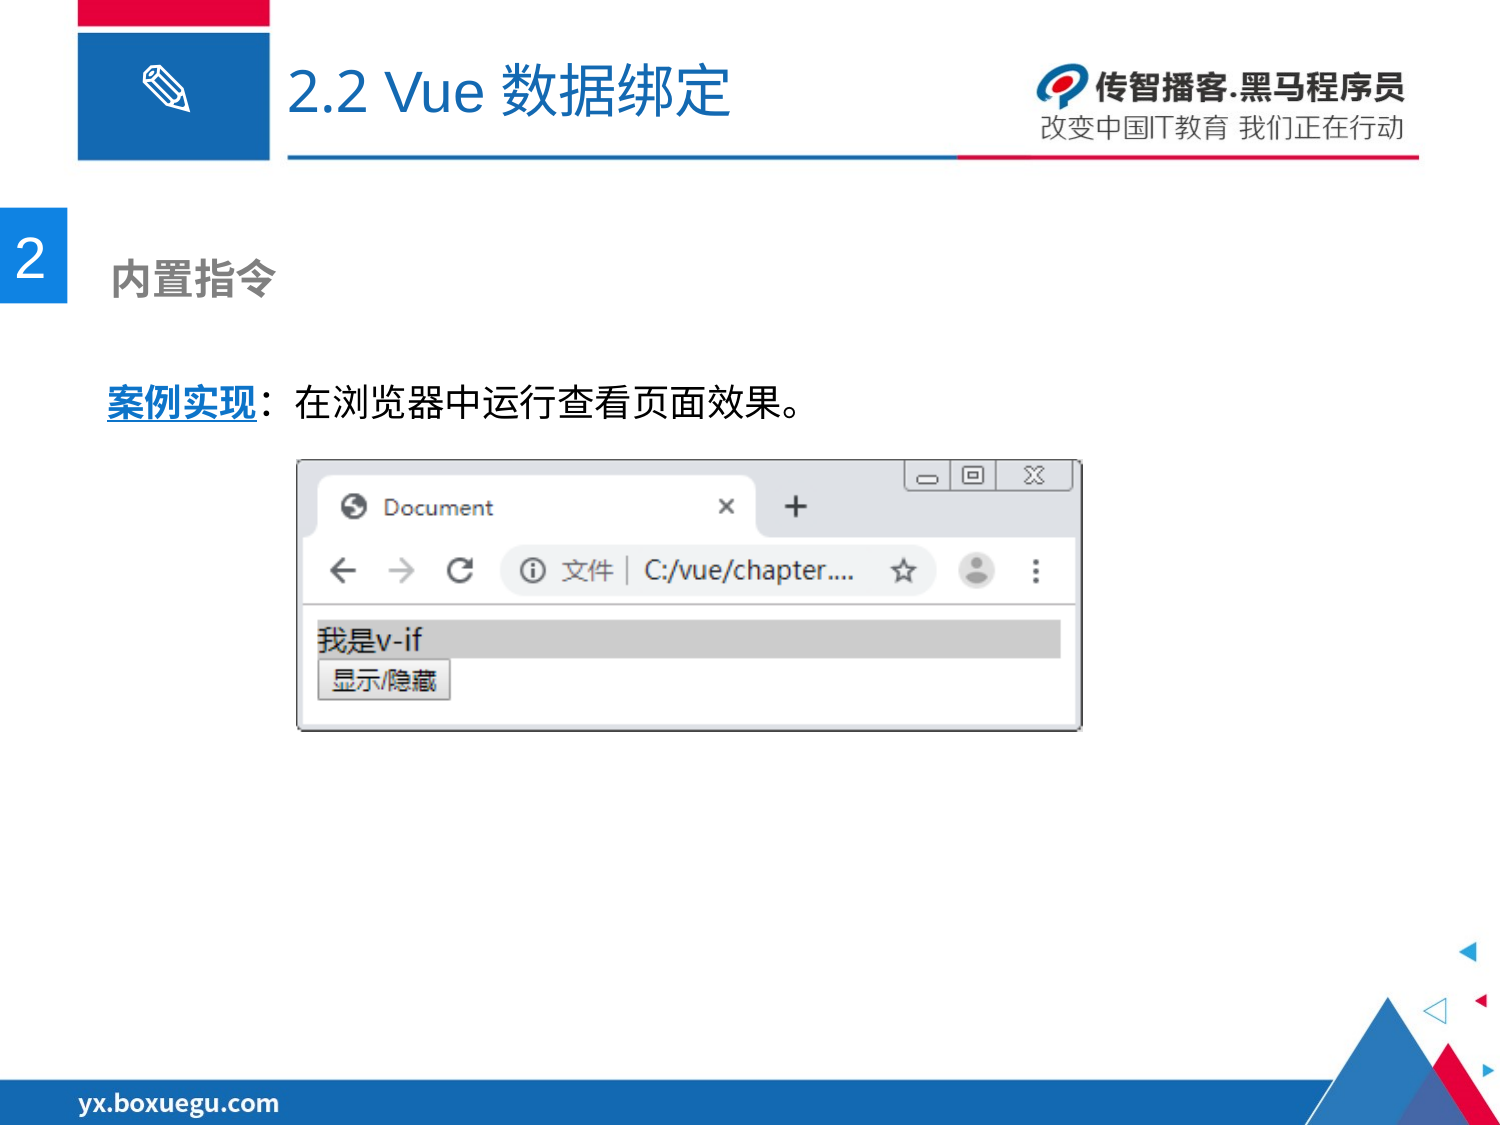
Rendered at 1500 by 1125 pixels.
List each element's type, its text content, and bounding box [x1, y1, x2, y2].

picture [0, 0, 1500, 1125]
text_box 内置指令 [70, 245, 842, 310]
title 2.2 Vue数据绑定 [271, 25, 1046, 153]
text_box 案例实现：在浏览器中运行查看页面效果。 [92, 326, 1390, 432]
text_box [0, 207, 68, 304]
